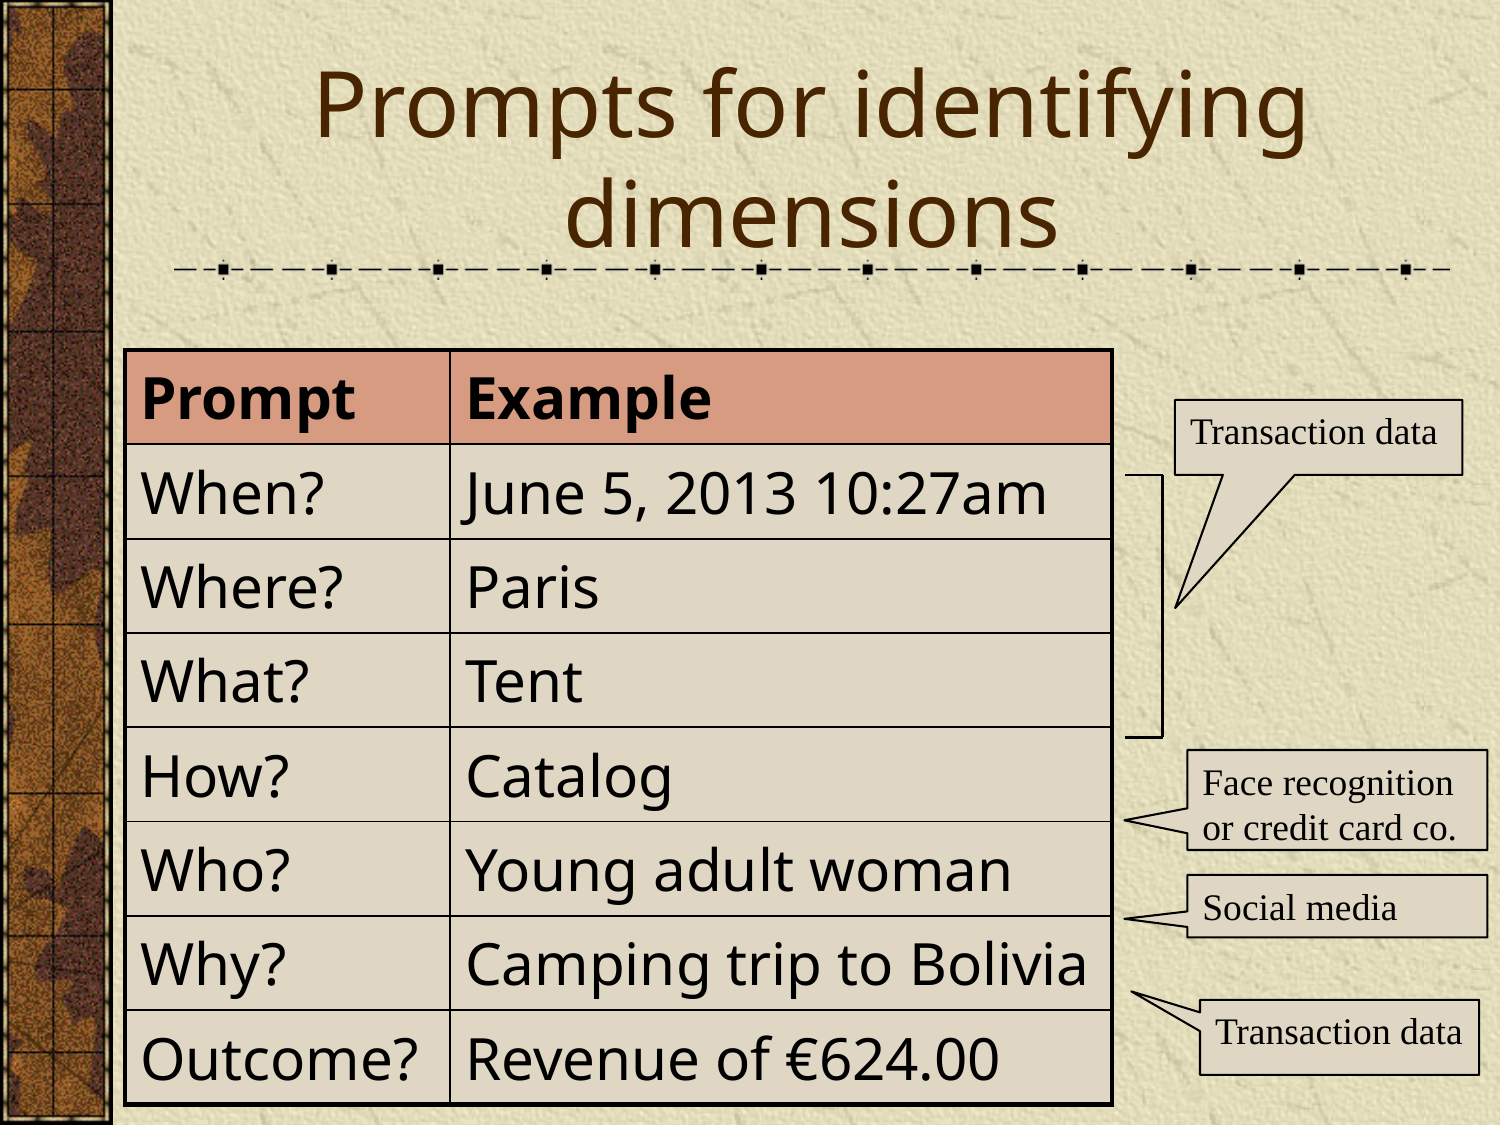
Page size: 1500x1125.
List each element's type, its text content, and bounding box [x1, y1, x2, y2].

table_cell Outcome? [127, 1011, 449, 1102]
table_cell Who? [127, 822, 449, 915]
table_cell When? [127, 445, 449, 538]
table_cell Paris [451, 540, 1110, 632]
table_header Prompt [127, 352, 449, 443]
table_cell June 5, 2013 10:27am [451, 445, 1110, 538]
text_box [1124, 474, 1163, 738]
title Prompts for identifying dimensions [174, 62, 1451, 251]
text_box Transaction data [1131, 991, 1480, 1075]
table_header Example [451, 352, 1110, 443]
table_cell Camping trip to Bolivia [451, 917, 1110, 1009]
table_cell Catalog [451, 728, 1110, 821]
table_cell Young adult woman [451, 822, 1110, 915]
table_cell Where? [127, 540, 449, 632]
text_box Face recognition or credit card co. [1124, 750, 1488, 850]
table_cell What? [127, 634, 449, 726]
text_box Social media [1124, 874, 1488, 938]
table_cell Revenue of €624.00 [451, 1011, 1110, 1102]
table_cell Why? [127, 917, 449, 1009]
table_cell How? [127, 728, 449, 821]
table_cell Tent [451, 634, 1110, 726]
picture [0, 0, 1500, 1125]
text_box Transaction data [1174, 399, 1463, 609]
